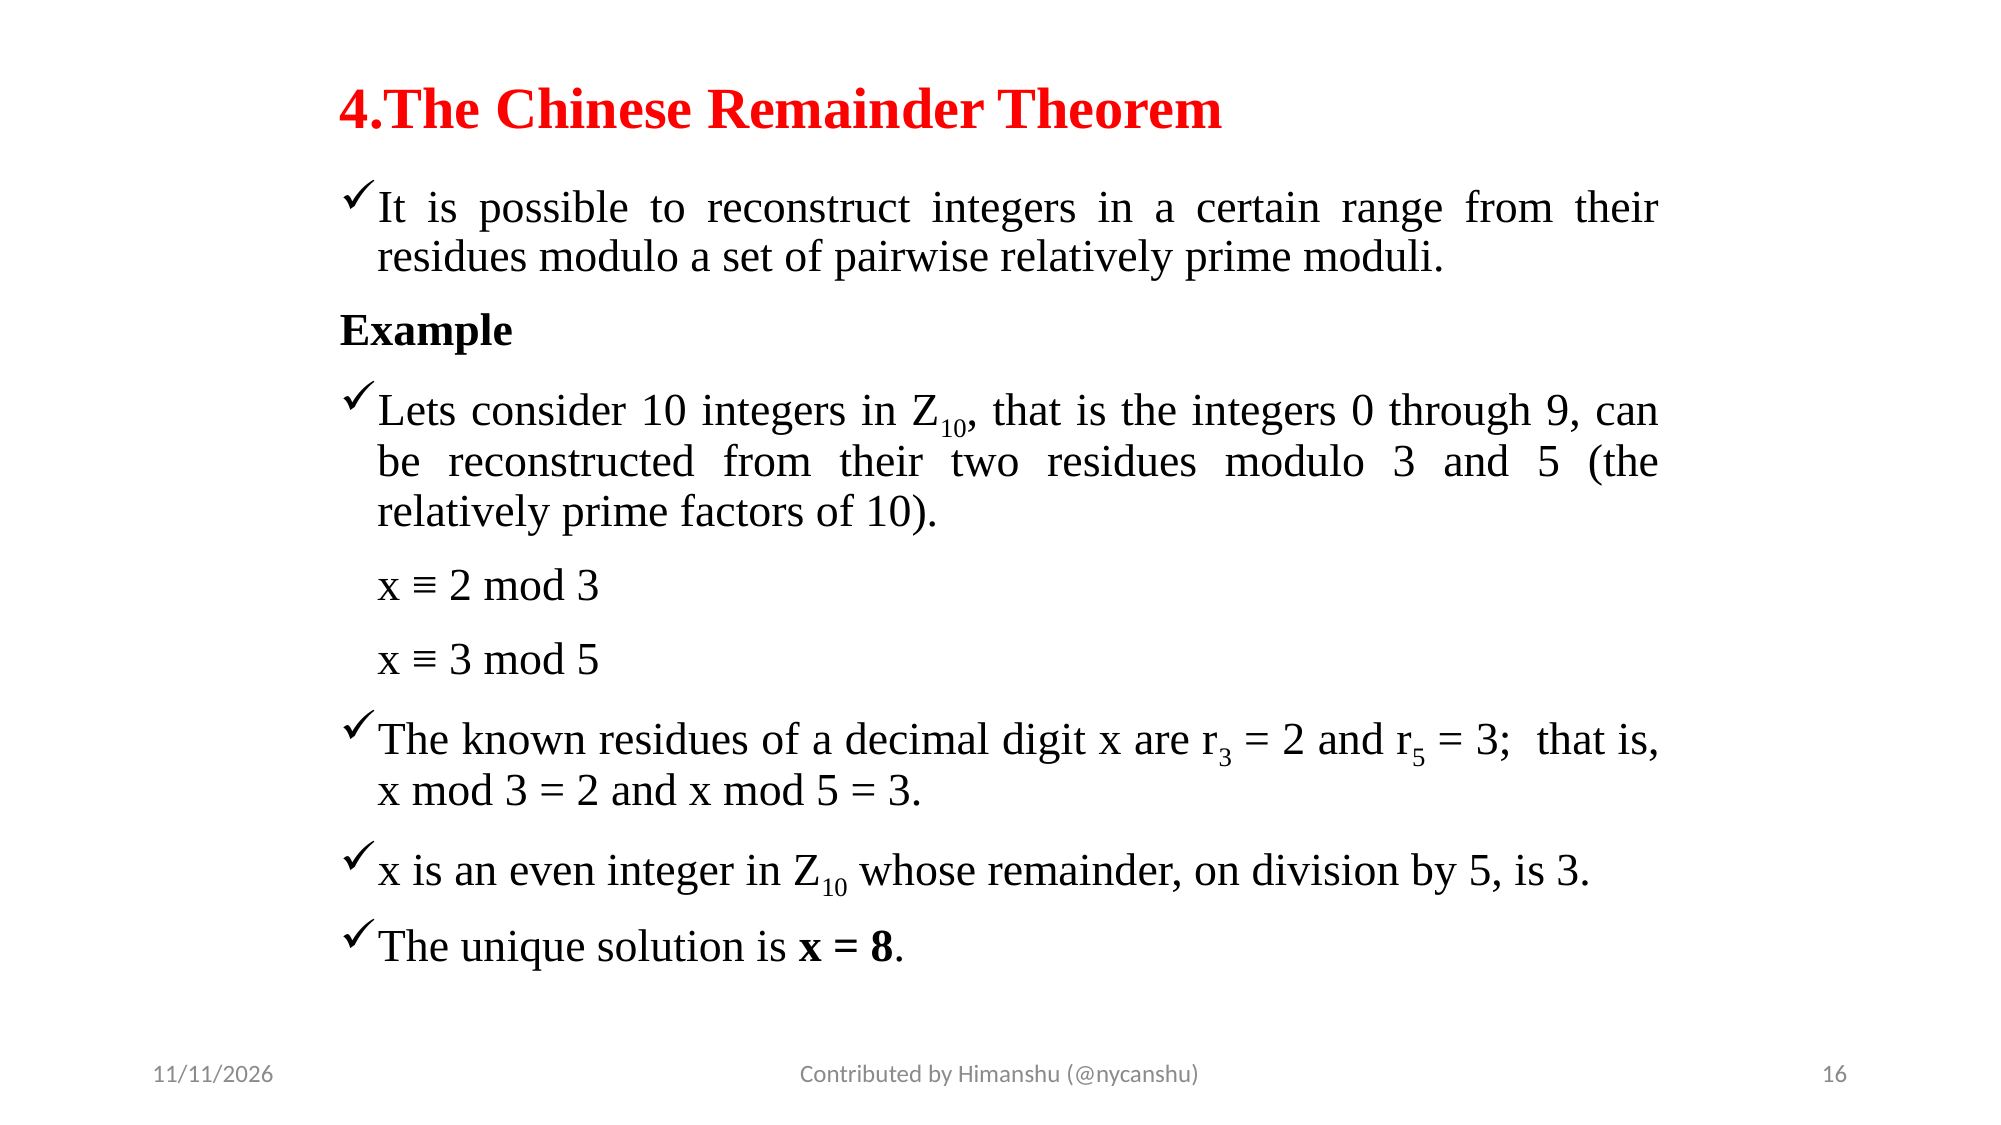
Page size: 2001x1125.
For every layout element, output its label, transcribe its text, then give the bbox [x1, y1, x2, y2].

slide_number 16 [1412, 1042, 1863, 1103]
title 4.The Chinese Remainder Theorem [324, 45, 1675, 174]
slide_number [137, 1042, 588, 1103]
footer Contributed by Himanshu (@nycanshu) [662, 1042, 1338, 1103]
list It is possible to reconstruct integers in a certain range from their residues modulo a set of pairwise relatively prime moduli. Example Lets consider 10 integers in Z10, that is the integers 0 through 9, can be reconstructed from their two residues modulo 3 and 5 (the relatively prime factors of 10). x ≡ 2 mod 3 x ≡ 3 mod 5 The known residues of a decimal digit x are r3 = 2 and r5 = 3; that is, x mod 3 = 2 and x mod 5 = 3. x is an even integer in Z10 whose remainder, on division by 5, is 3. The unique solution is x = 8. [324, 174, 1675, 1005]
